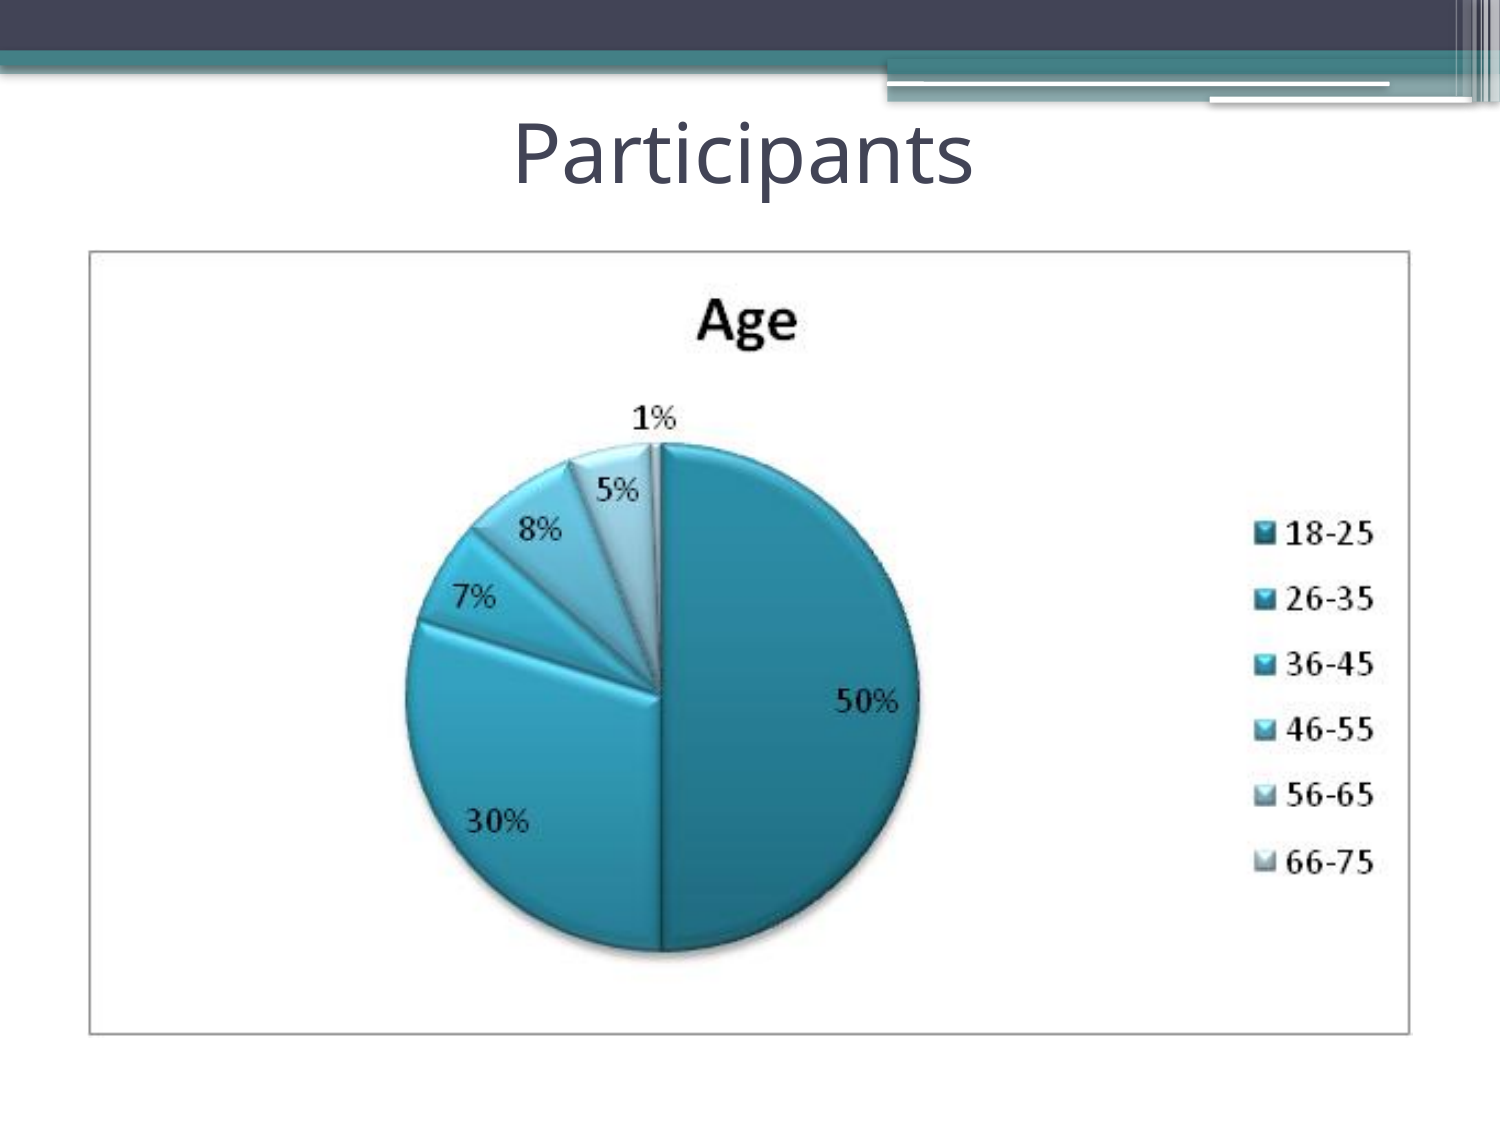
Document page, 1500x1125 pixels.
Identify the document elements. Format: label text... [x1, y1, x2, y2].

picture [87, 249, 1413, 1038]
title Participants [0, 24, 1488, 275]
